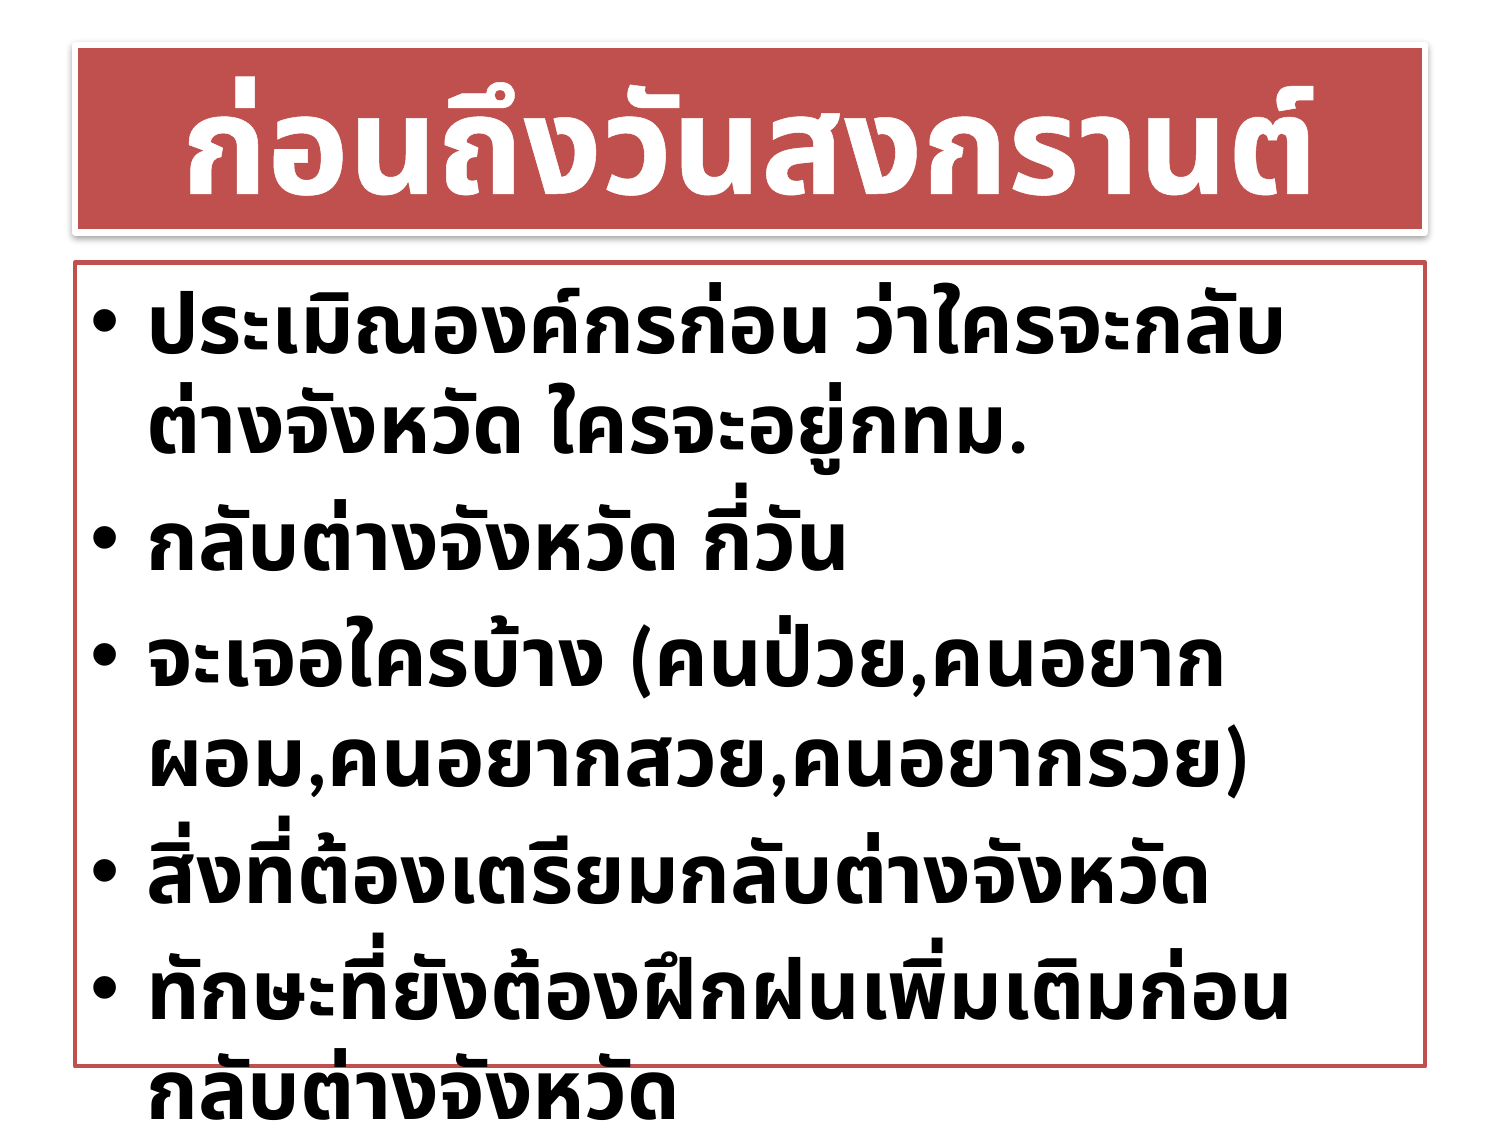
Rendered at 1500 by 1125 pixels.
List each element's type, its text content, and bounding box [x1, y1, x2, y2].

title ก่อนถึงวันสงกรานต์ [72, 42, 1428, 236]
list ประเมิณองค์กรก่อน ว่าใครจะกลับต่างจังหวัด ใครจะอยู่กทม. กลับต่างจังหวัด กี่วัน จะเจอใครบ้าง (คนป่วย,คนอยากผอม,คนอยากสวย,คนอยากรวย) สิ่งที่ต้องเตรียมกลับต่างจังหวัด ทักษะที่ยังต้องฝึกฝนเพิ่มเติมก่อนกลับต่างจังหวัด [73, 260, 1427, 1068]
